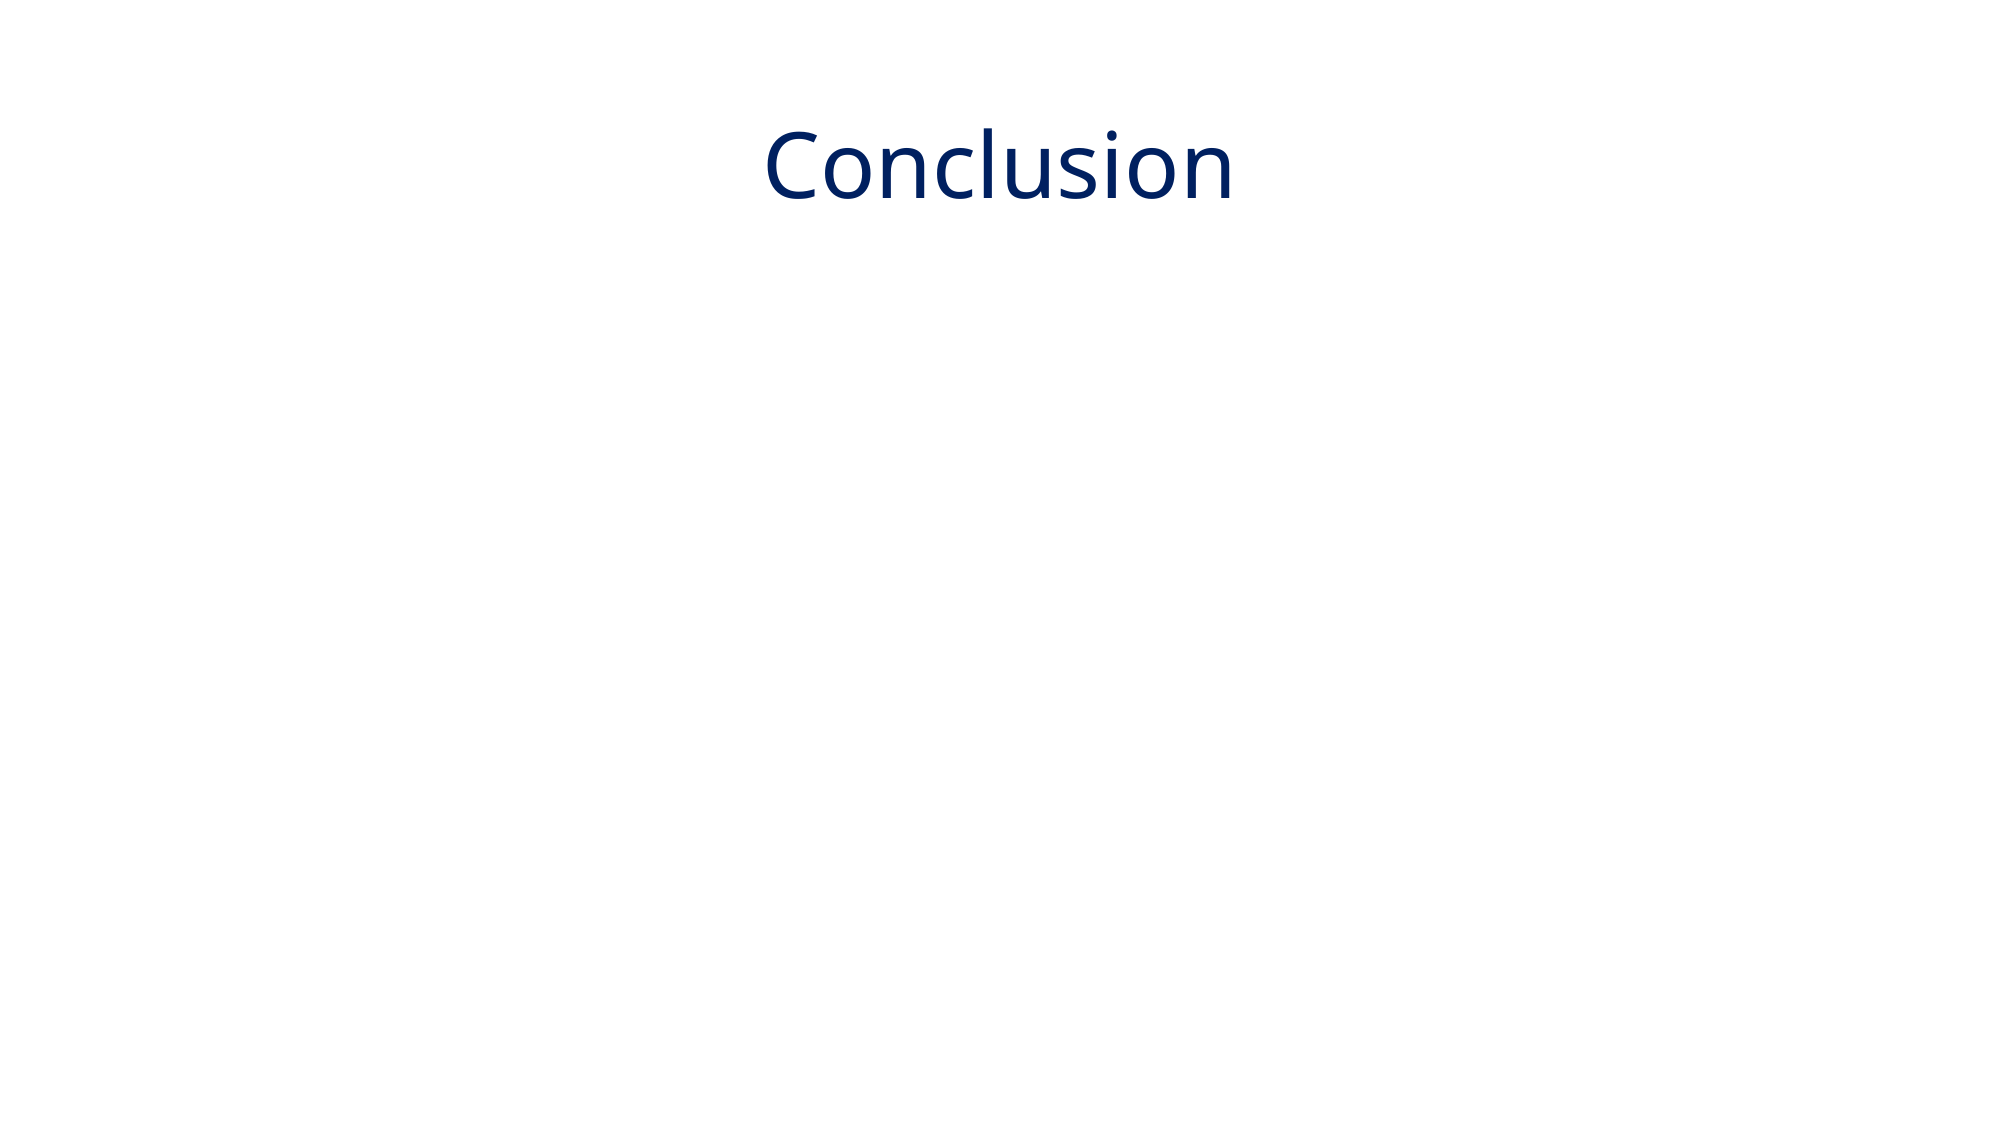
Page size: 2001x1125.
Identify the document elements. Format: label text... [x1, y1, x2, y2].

title Conclusion [137, 59, 1863, 278]
